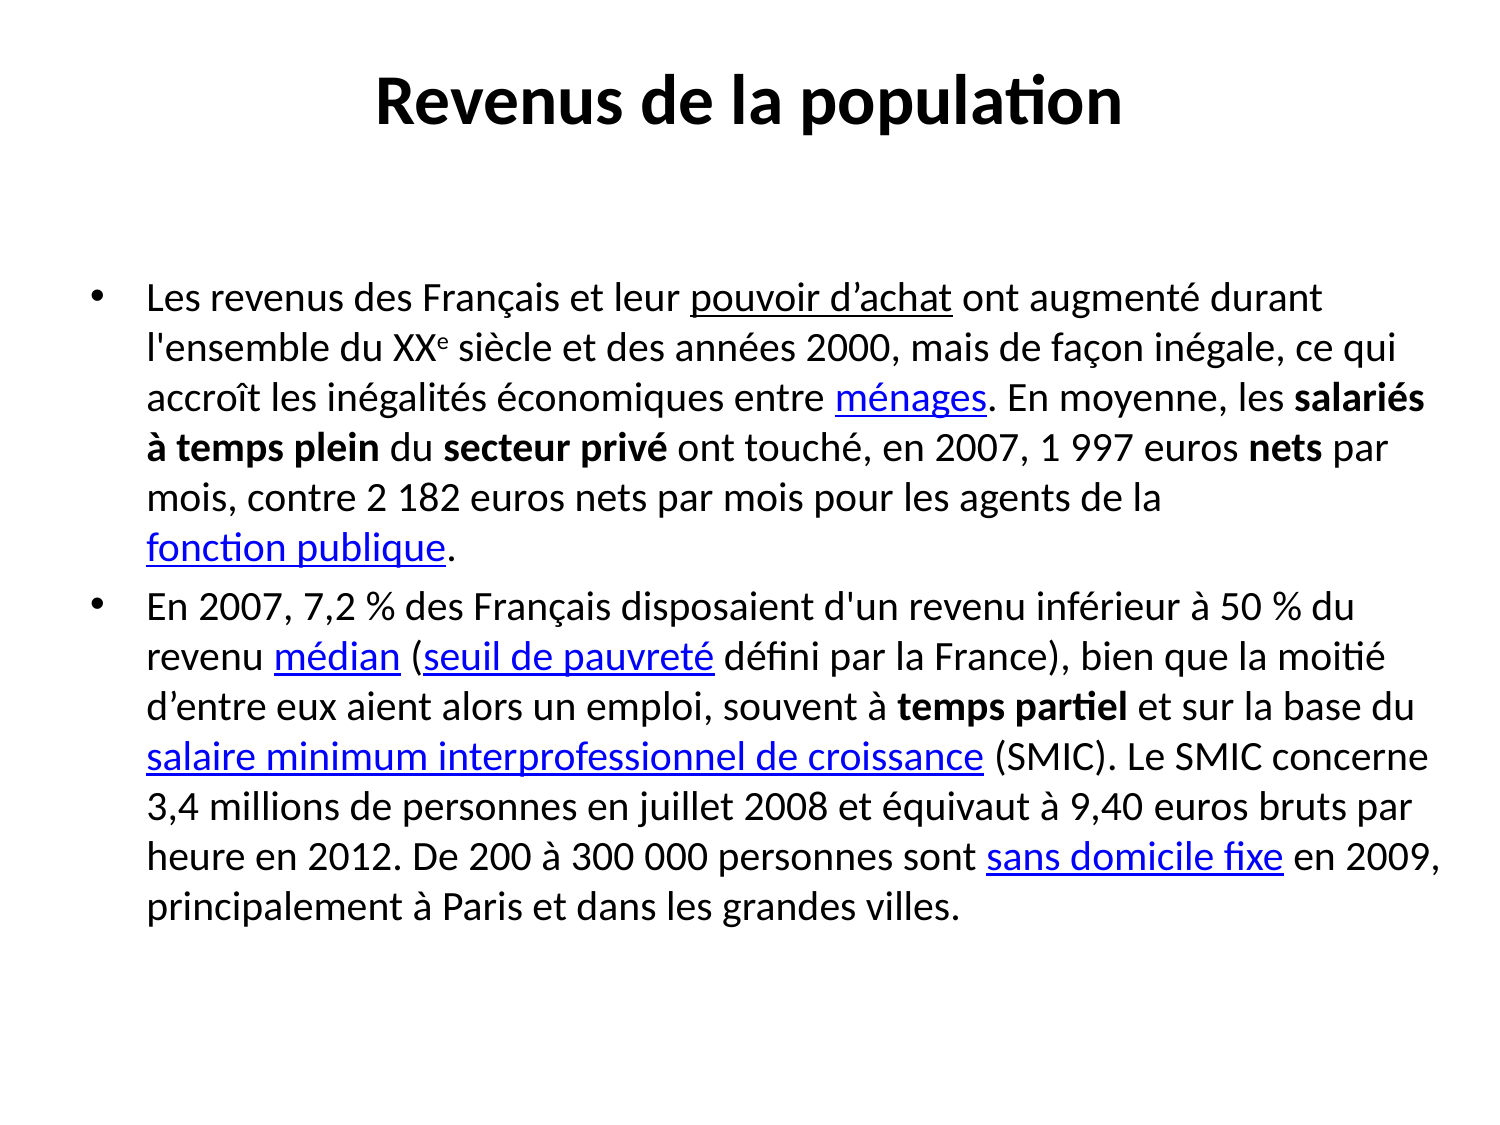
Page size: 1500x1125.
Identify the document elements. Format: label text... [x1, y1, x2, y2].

list Les revenus des Français et leur pouvoir d’achat ont augmenté durant l'ensemble du XXe siècle et des années 2000, mais de façon inégale, ce qui accroît les inégalités économiques entre ménages. En moyenne, les salariés à temps plein du secteur privé ont touché, en 2007, 1 997 euros nets par mois, contre 2 182 euros nets par mois pour les agents de la fonction publique. En 2007, 7,2 % des Français disposaient d'un revenu inférieur à 50 % du revenu médian (seuil de pauvreté défini par la France), bien que la moitié d’entre eux aient alors un emploi, souvent à temps partiel et sur la base du salaire minimum interprofessionnel de croissance (SMIC). Le SMIC concerne 3,4 millions de personnes en juillet 2008 et équivaut à 9,40 euros bruts par heure en 2012. De 200 à 300 000 personnes sont sans domicile fixe en 2009, principalement à Paris et dans les grandes villes. [75, 262, 1465, 1078]
title Revenus de la population [75, 45, 1425, 233]
